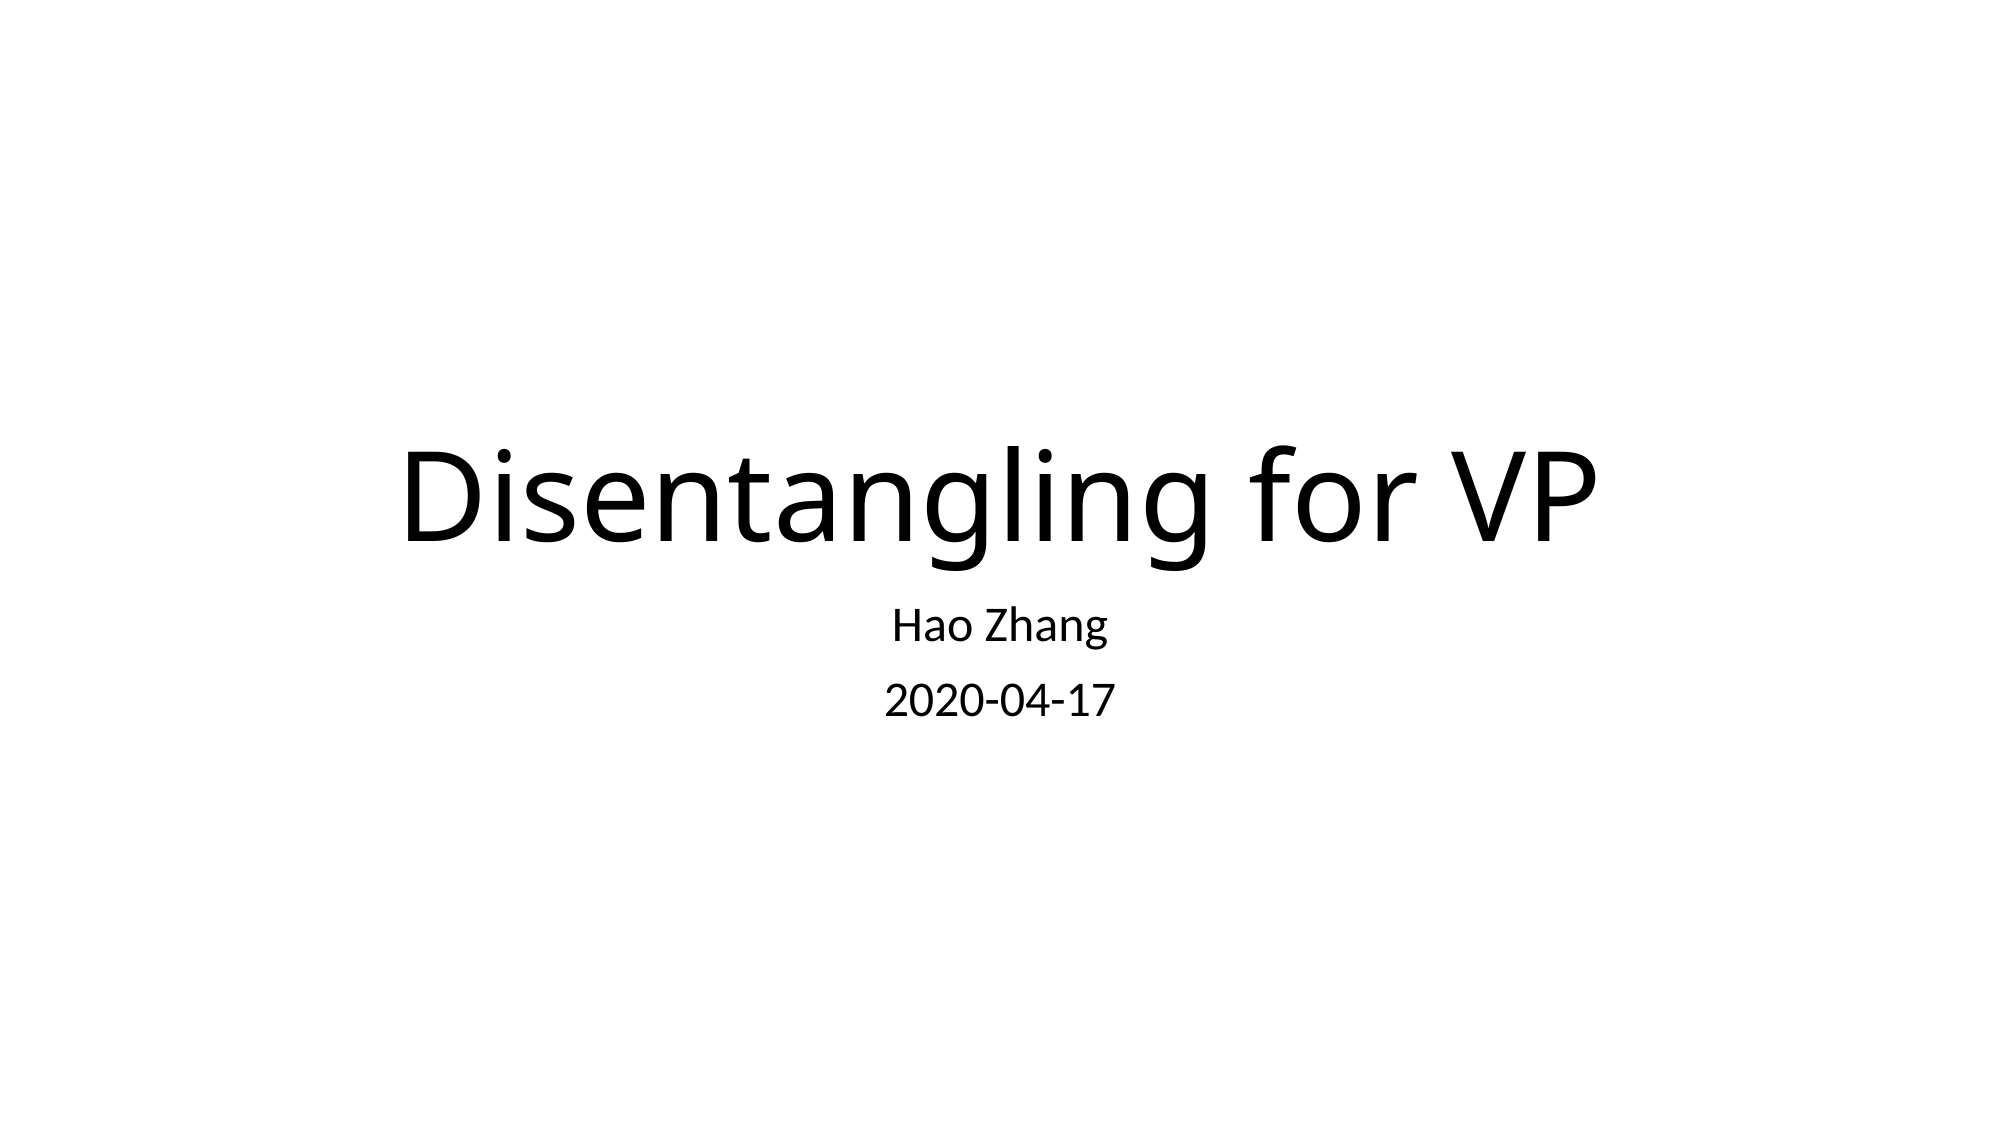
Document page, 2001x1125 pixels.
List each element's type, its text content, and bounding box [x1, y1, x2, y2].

title Disentangling for VP [249, 184, 1750, 576]
subtitle Hao Zhang 2020-04-17 [249, 590, 1750, 863]
